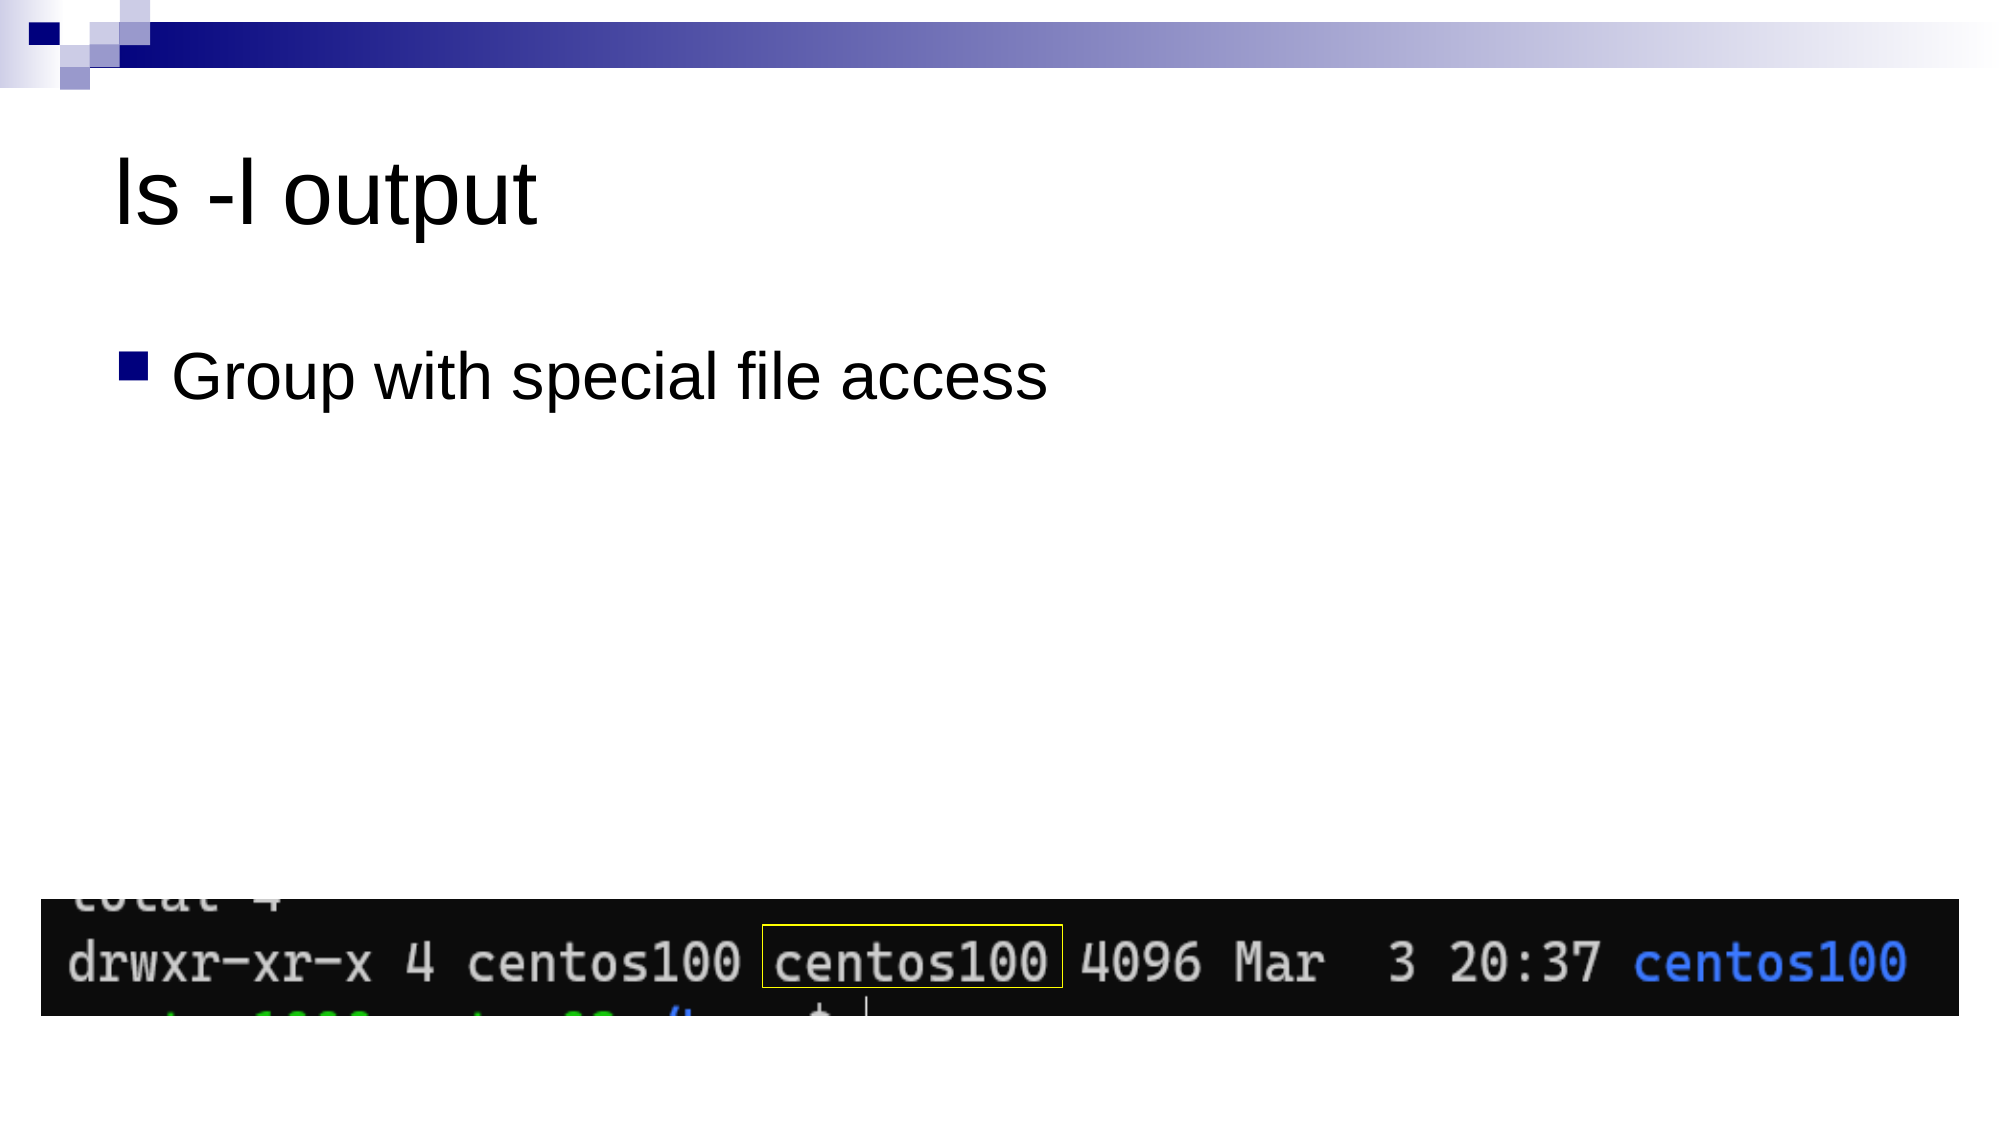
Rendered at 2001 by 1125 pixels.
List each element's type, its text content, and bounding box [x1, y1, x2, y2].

picture [40, 899, 1960, 1016]
title ls -l output [99, 75, 1900, 300]
list Group with special file access [99, 324, 1900, 899]
